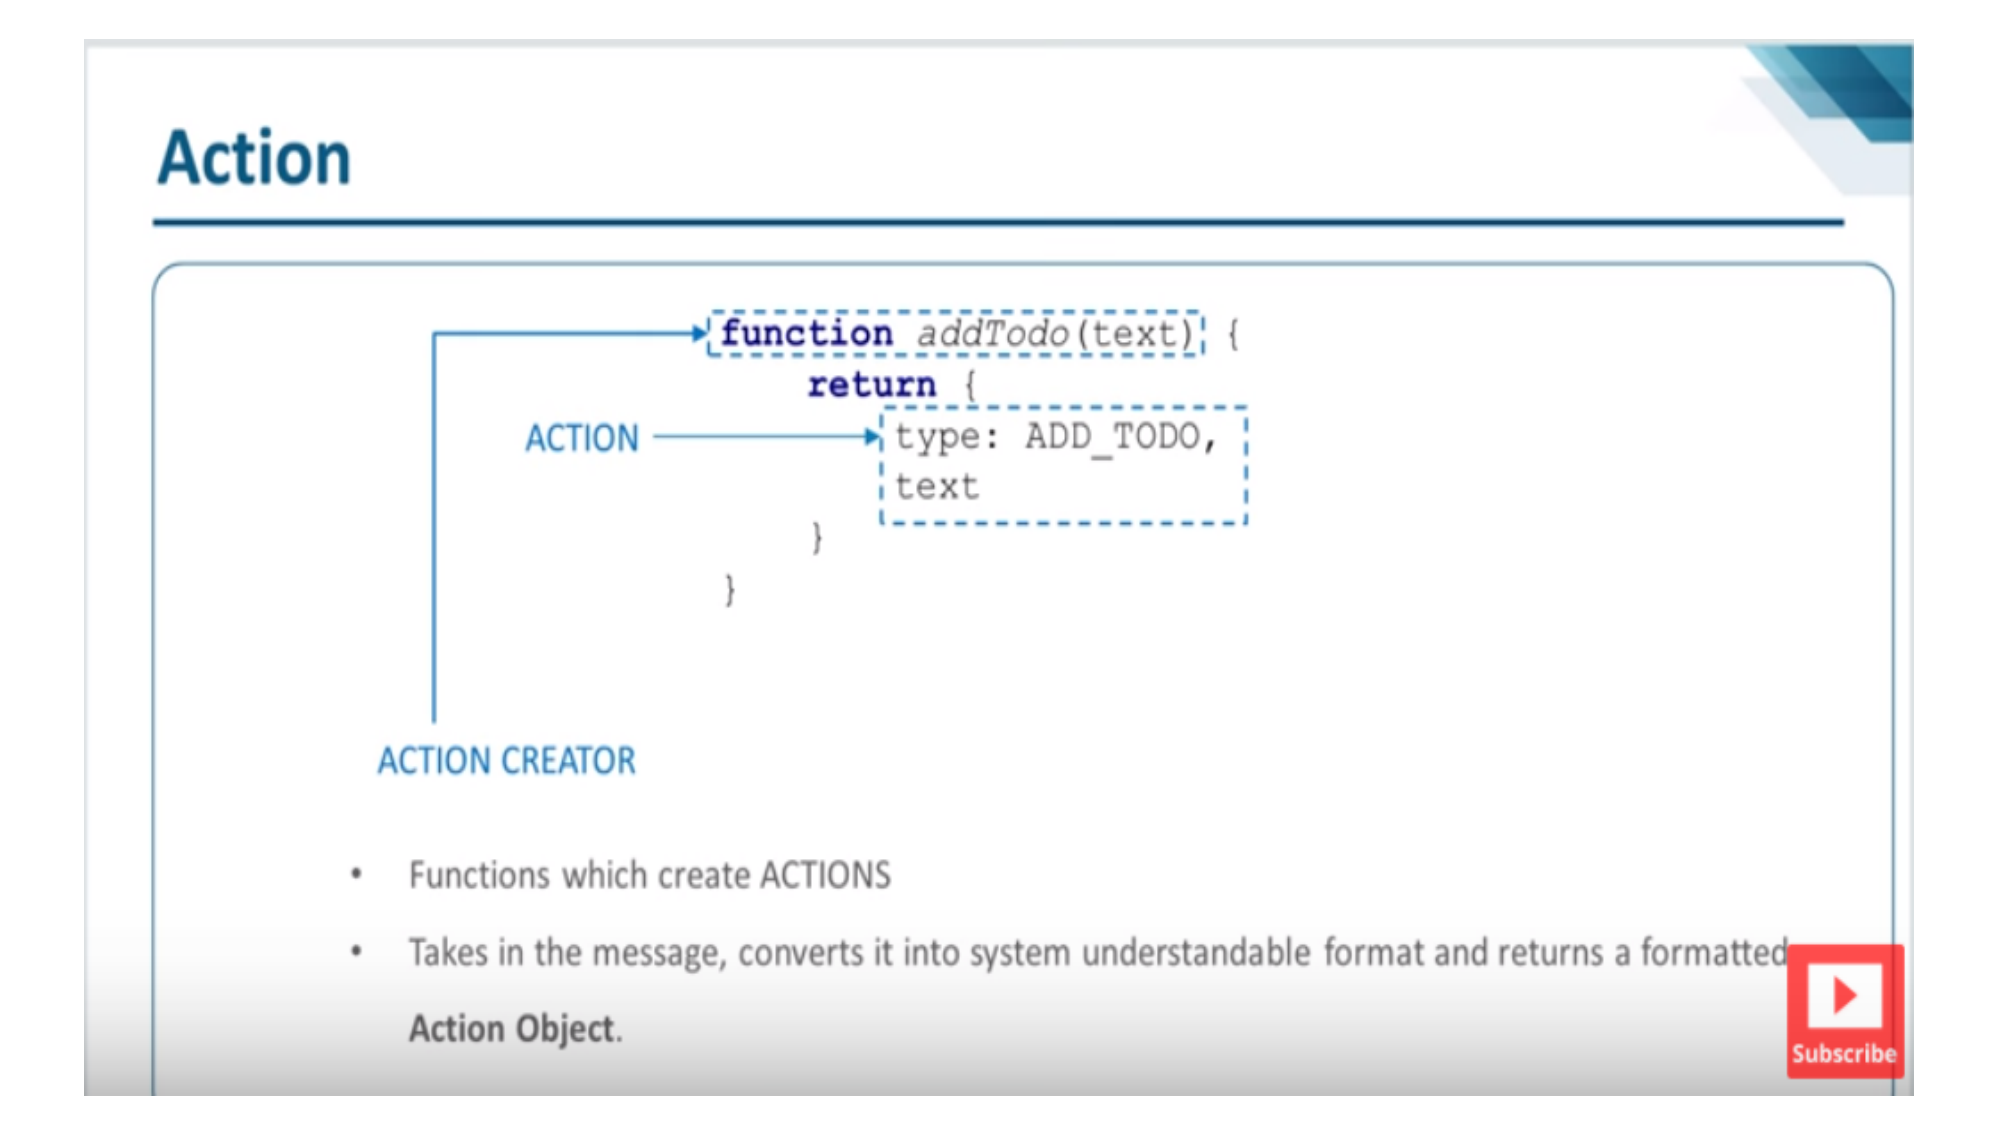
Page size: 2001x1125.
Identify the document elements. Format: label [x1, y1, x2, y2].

picture [84, 39, 1914, 1096]
